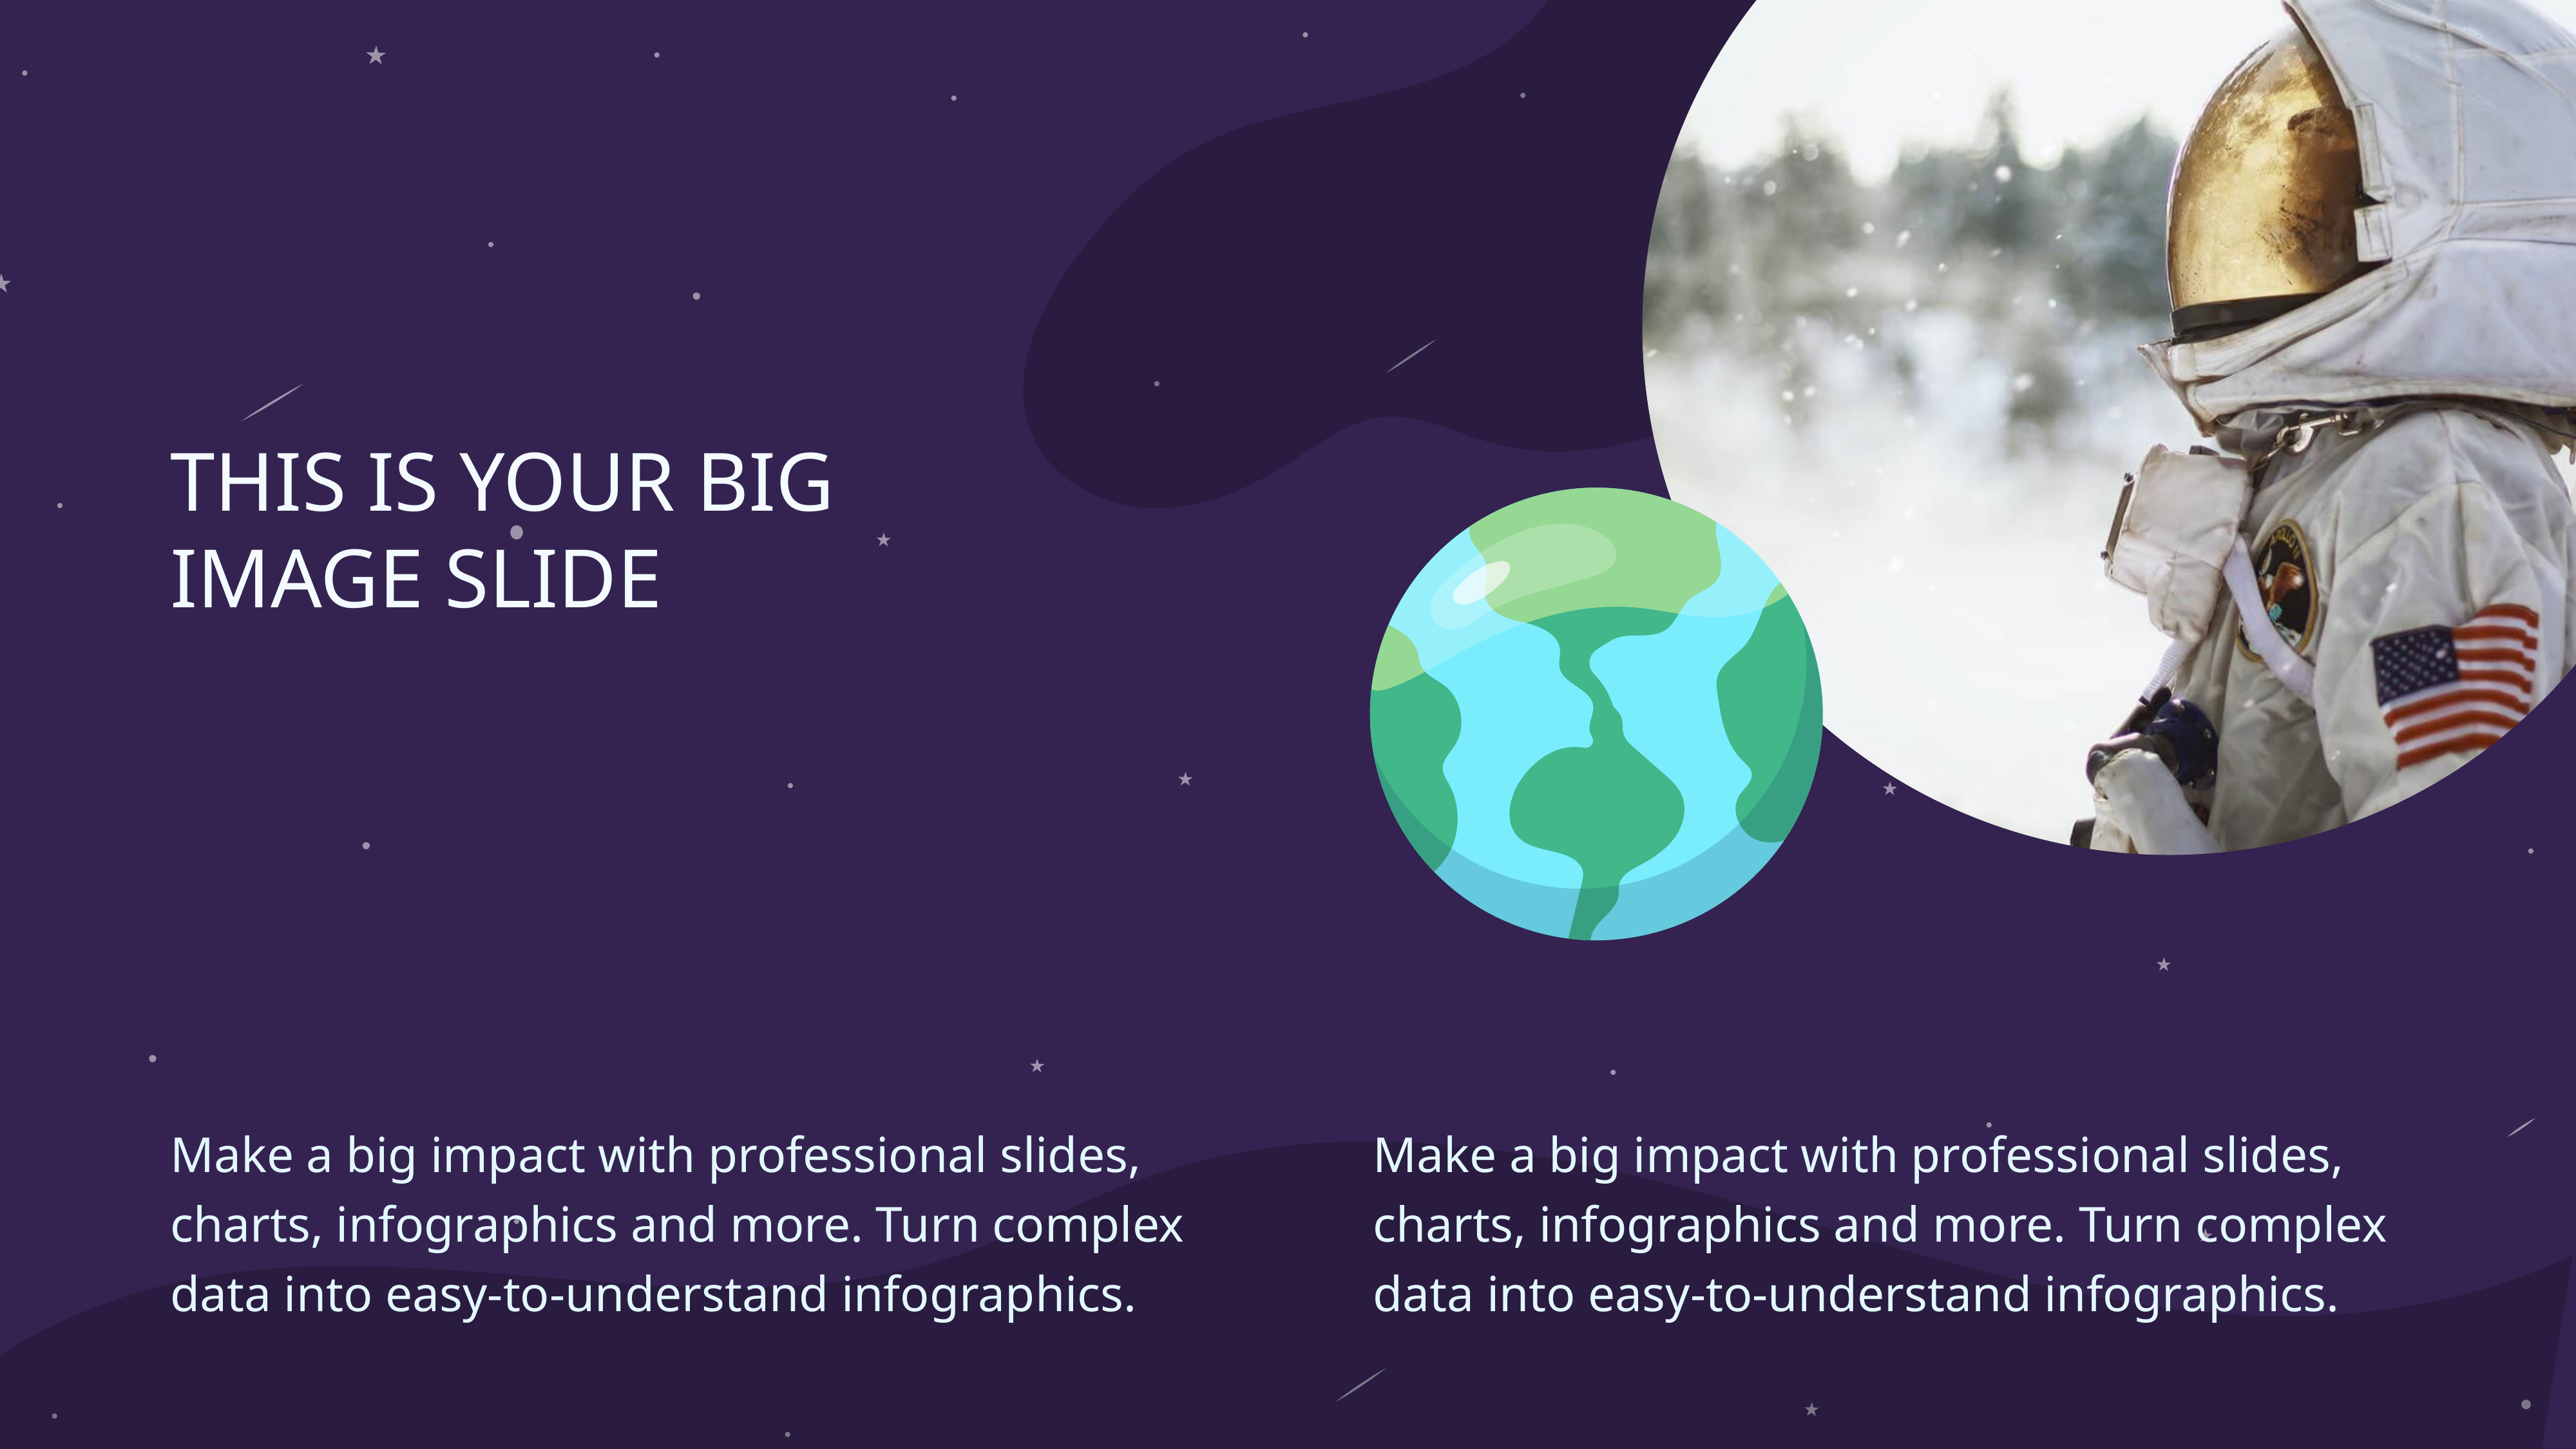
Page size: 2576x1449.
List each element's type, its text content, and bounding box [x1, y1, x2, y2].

text_box Make a big impact with professional slides, charts, infographics and more. Turn complex data into easy-to-understand infographics. [1363, 1108, 2416, 1327]
text_box THIS IS YOUR BIG IMAGE SLIDE [160, 425, 1093, 629]
picture [1642, 0, 2576, 855]
text_box Make a big impact with professional slides, charts, infographics and more. Turn complex data into easy-to-understand infographics. [160, 1108, 1213, 1327]
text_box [1369, 488, 1823, 941]
